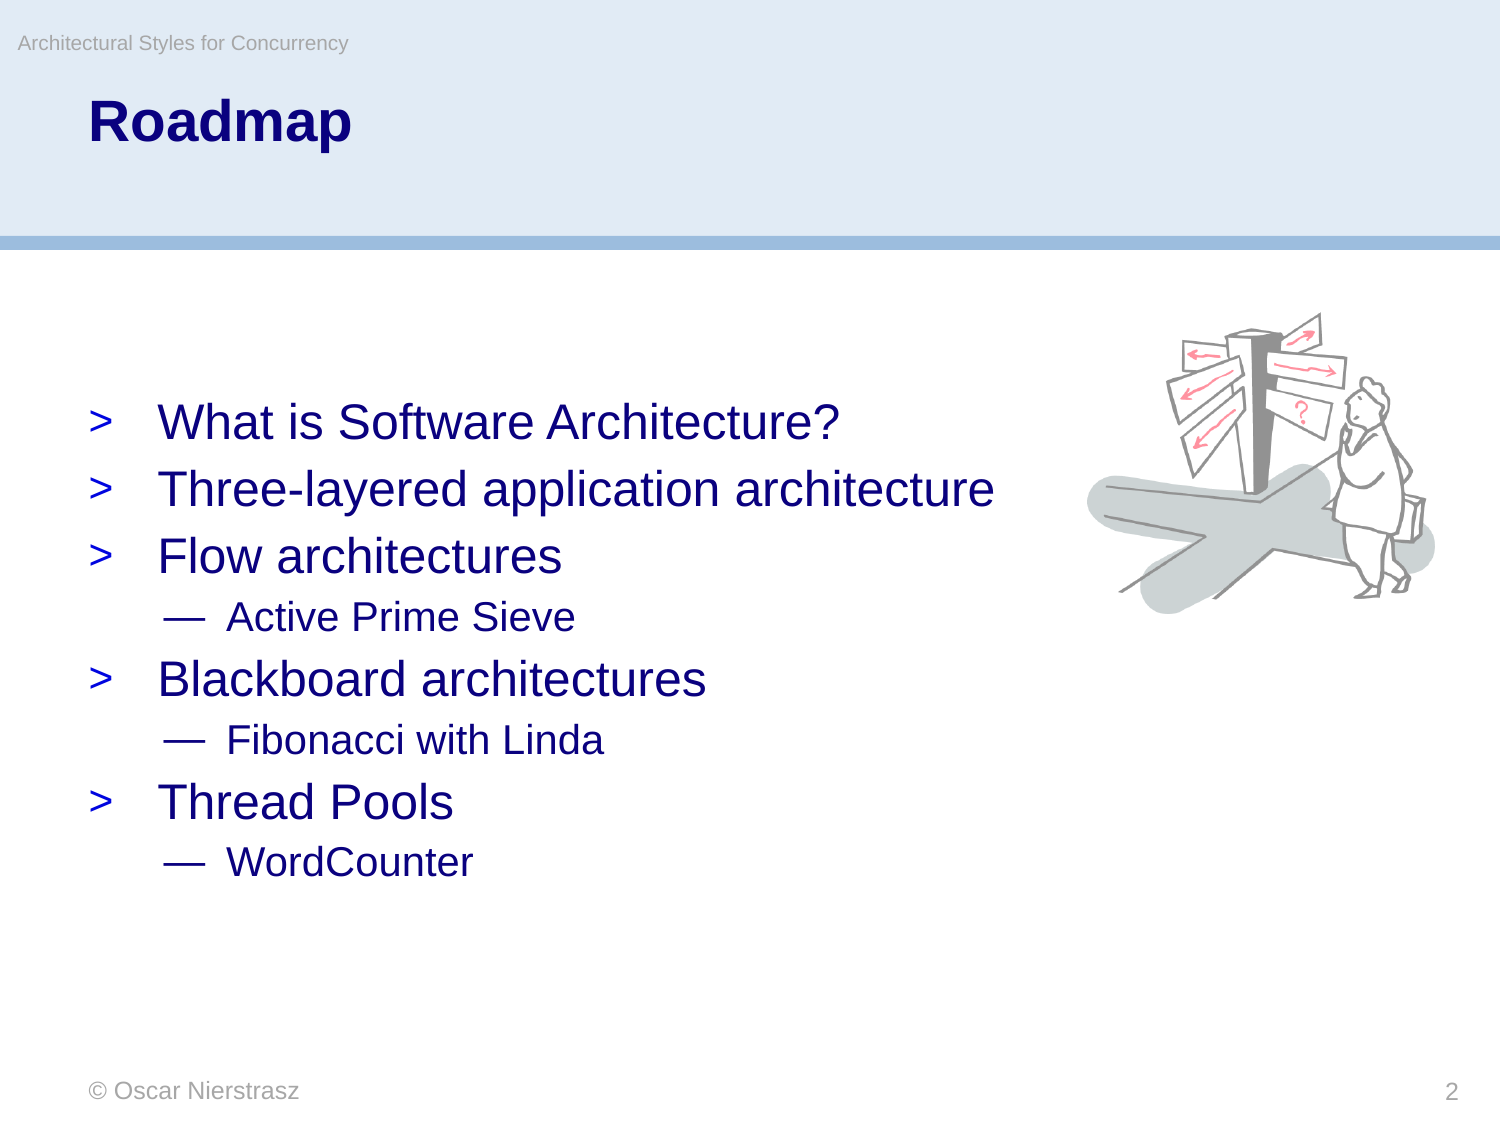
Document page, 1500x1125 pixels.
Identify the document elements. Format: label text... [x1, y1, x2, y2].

slide_number 2 [1237, 1074, 1460, 1105]
footer Architectural Styles for Concurrency [17, 29, 904, 72]
title Roadmap [88, 90, 1413, 226]
slide_number © Oscar Nierstrasz [88, 1073, 715, 1104]
list What is Software Architecture? Three-layered application architecture Flow architectures Active Prime Sieve Blackboard architectures Fibonacci with Linda Thread Pools WordCounter [88, 271, 1413, 1010]
picture [1087, 312, 1435, 614]
